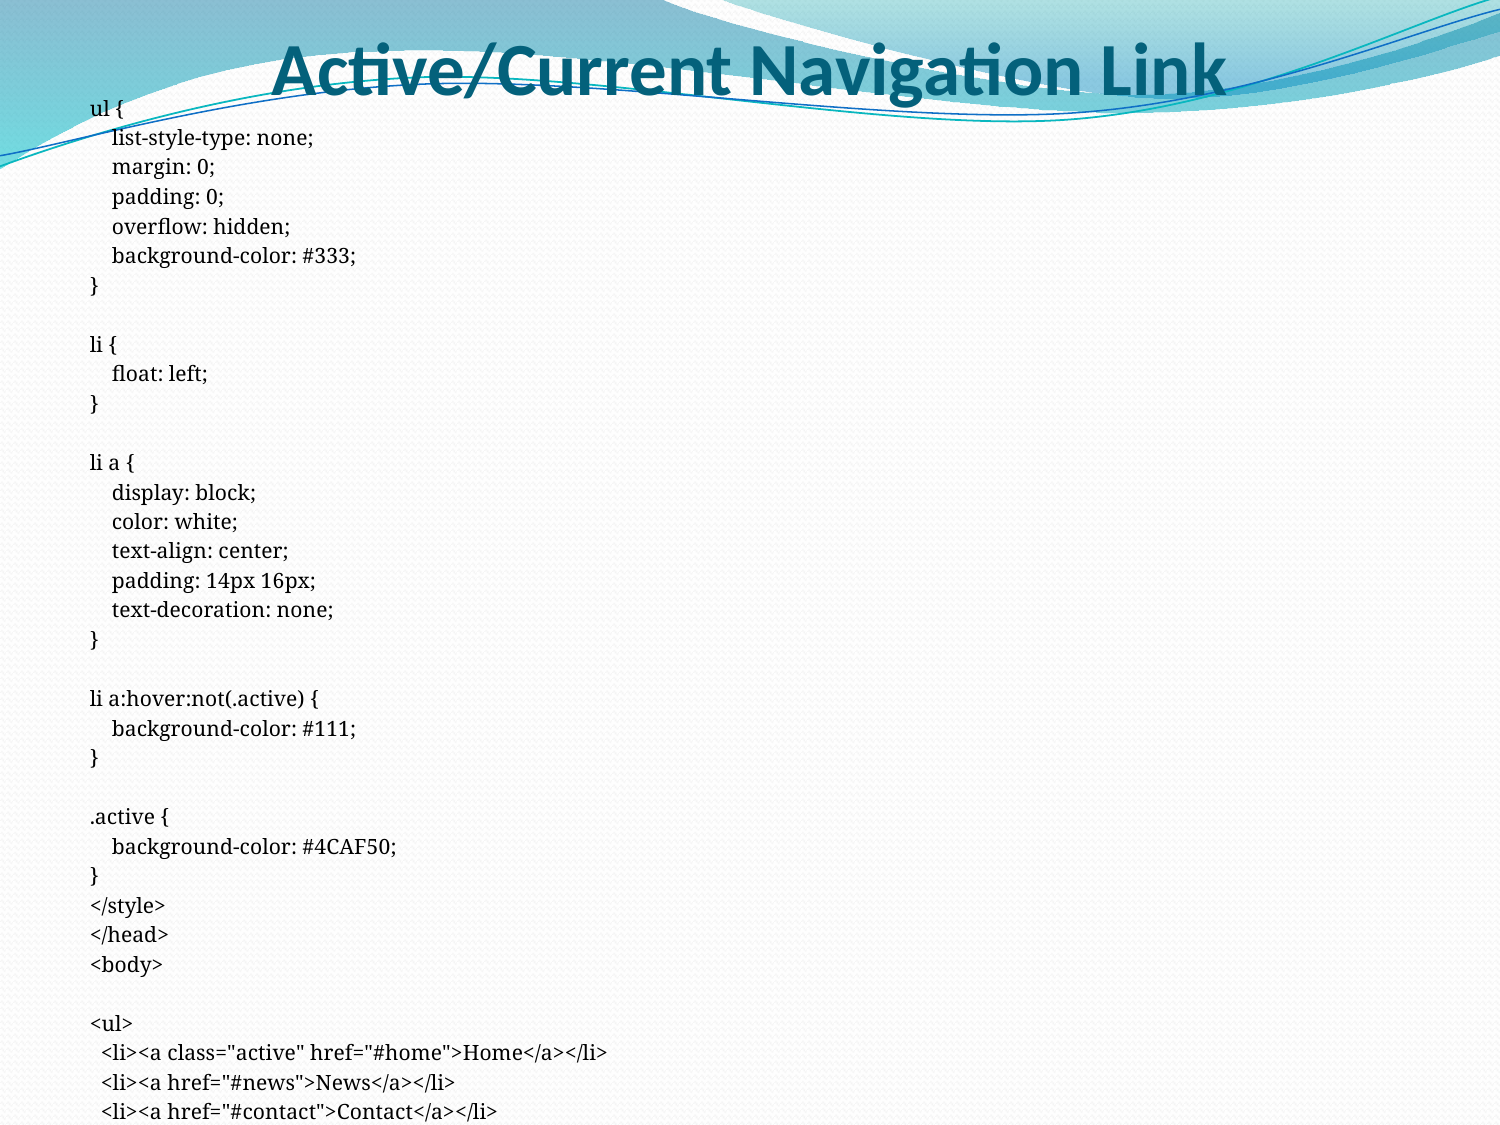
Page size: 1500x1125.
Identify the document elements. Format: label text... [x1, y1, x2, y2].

list ul { list-style-type: none; margin: 0; padding: 0; overflow: hidden; background-color: #333; } li { float: left; } li a { display: block; color: white; text-align: center; padding: 14px 16px; text-decoration: none; } li a:hover:not(.active) { background-color: #111; } .active { background-color: #4CAF50; } </style> </head> <body> <ul> <li><a class="active" href="#home">Home</a></li> <li><a href="#news">News</a></li> <li><a href="#contact">Contact</a></li> <li><a href="#about">About</a></li> </ul> [75, 87, 1425, 1125]
title Active/Current Navigation Link [75, 12, 1425, 87]
